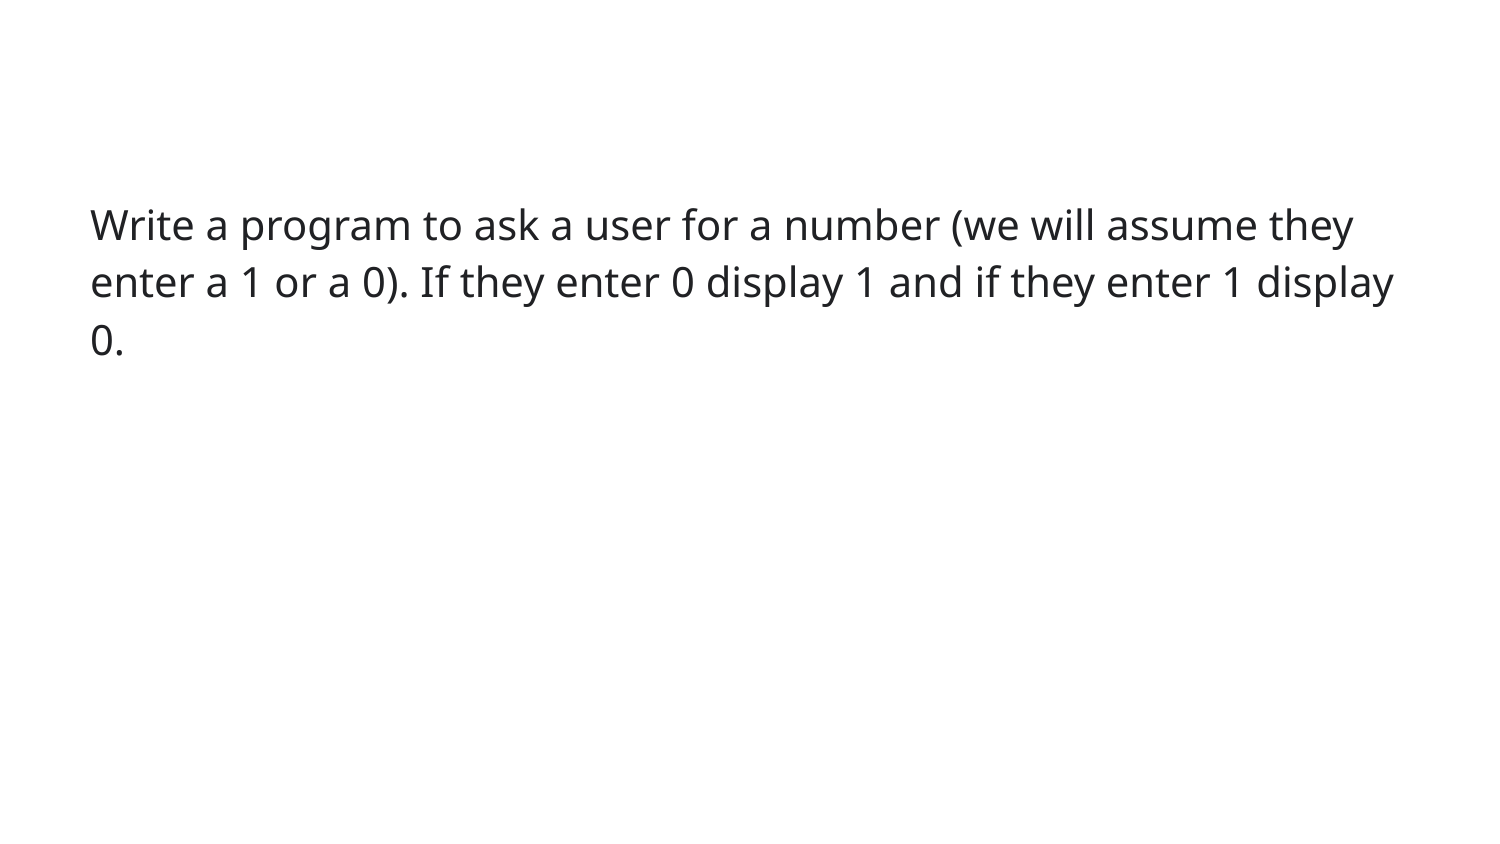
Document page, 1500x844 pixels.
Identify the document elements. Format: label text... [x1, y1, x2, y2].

list Write a program to ask a user for a number (we will assume they enter a 1 or a 0). If they enter 0 display 1 and if they enter 1 display 0. [75, 183, 1425, 741]
